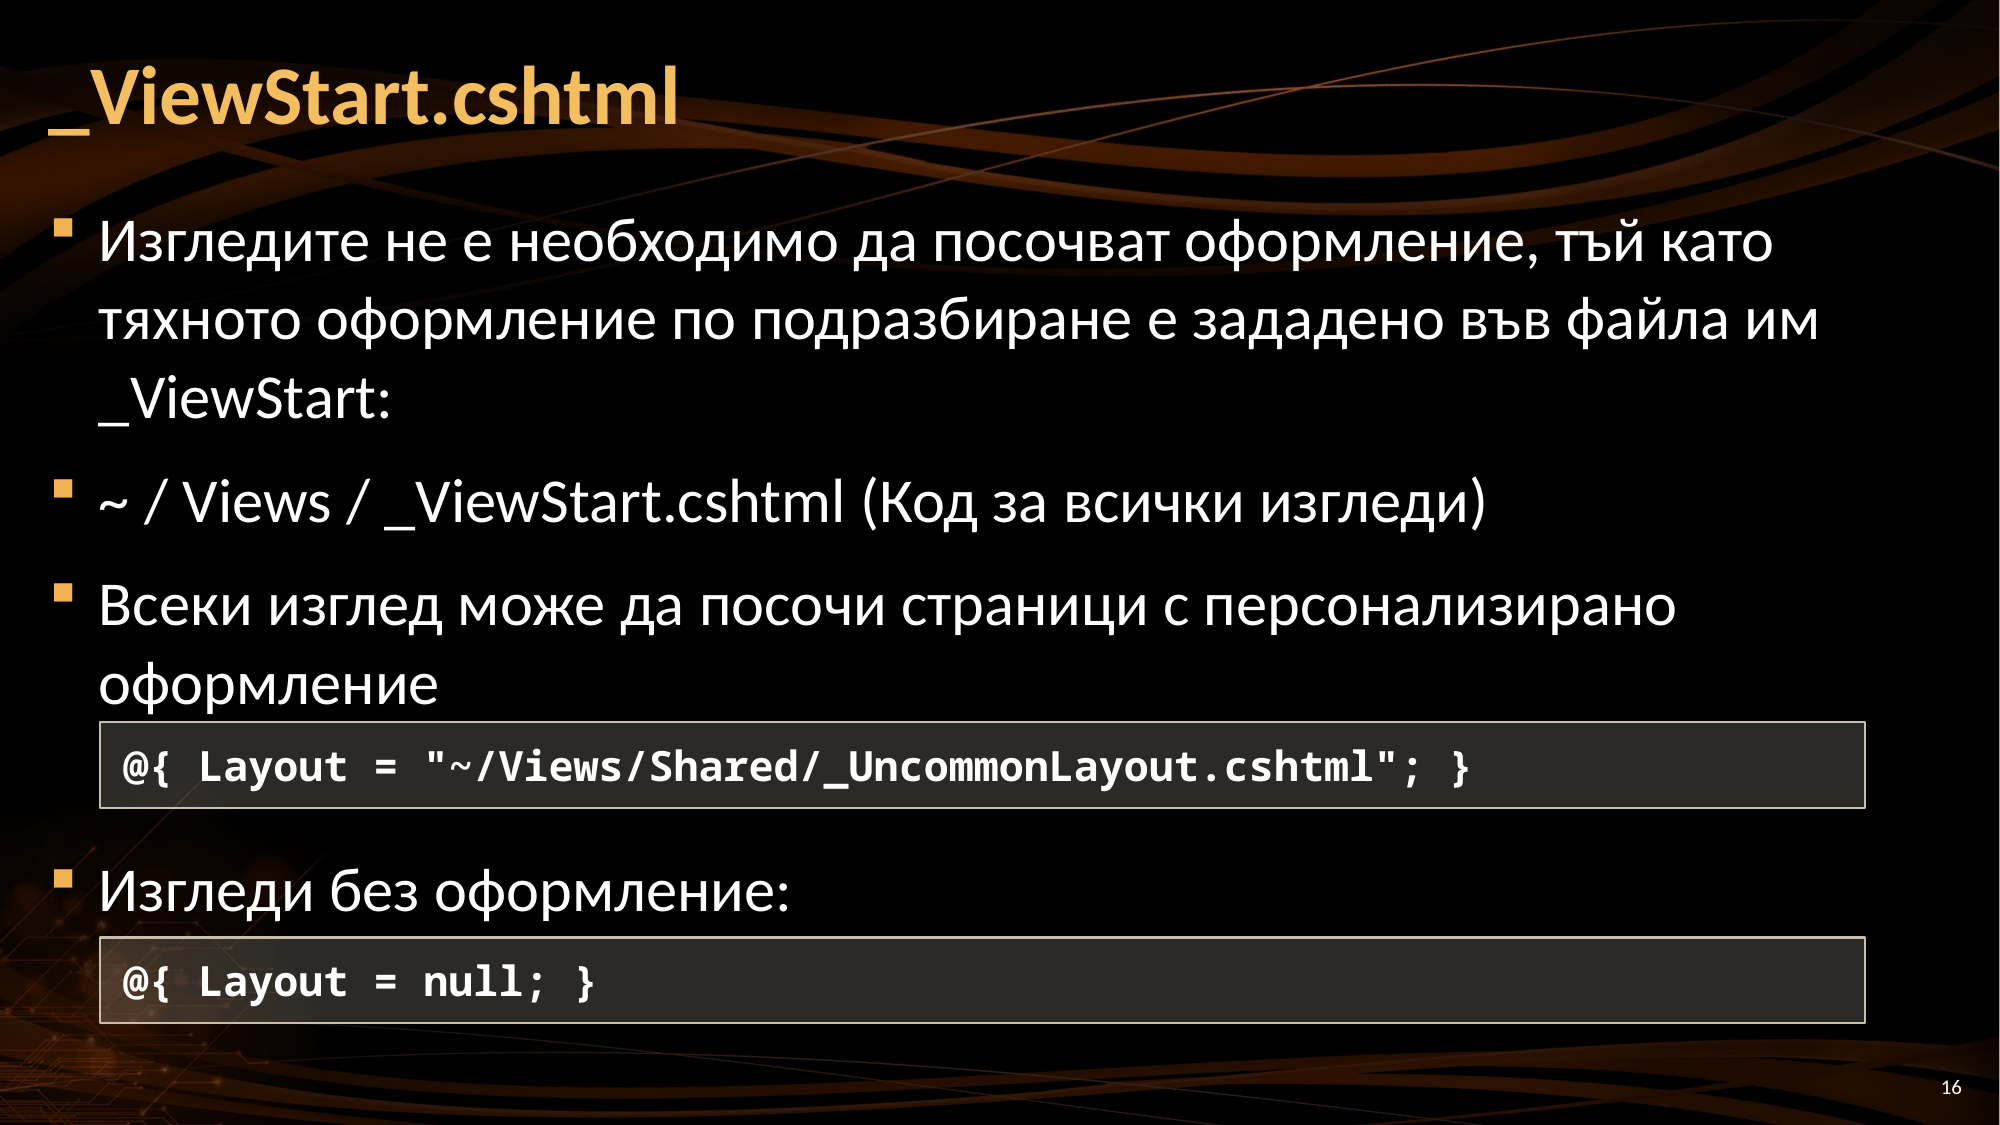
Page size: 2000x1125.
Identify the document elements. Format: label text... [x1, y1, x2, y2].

slide_number 16 [1897, 1070, 1968, 1103]
title _ViewStart.cshtml [30, 6, 1968, 189]
picture [0, 0, 2000, 1125]
text_box @{ Layout = null; } [99, 937, 1865, 1023]
list Изгледите не е необходимо да посочват оформление, тъй като тяхното оформление по подразбиране е зададено във файла им _ViewStart: ~ / Views / _ViewStart.cshtml (Код за всички изгледи) Всеки изглед може да посочи страници с персонализирано оформление Изгледи без оформление: [31, 189, 1968, 1103]
text_box @{ Layout = "~/Views/Shared/_UncommonLayout.cshtml"; } [99, 722, 1865, 808]
